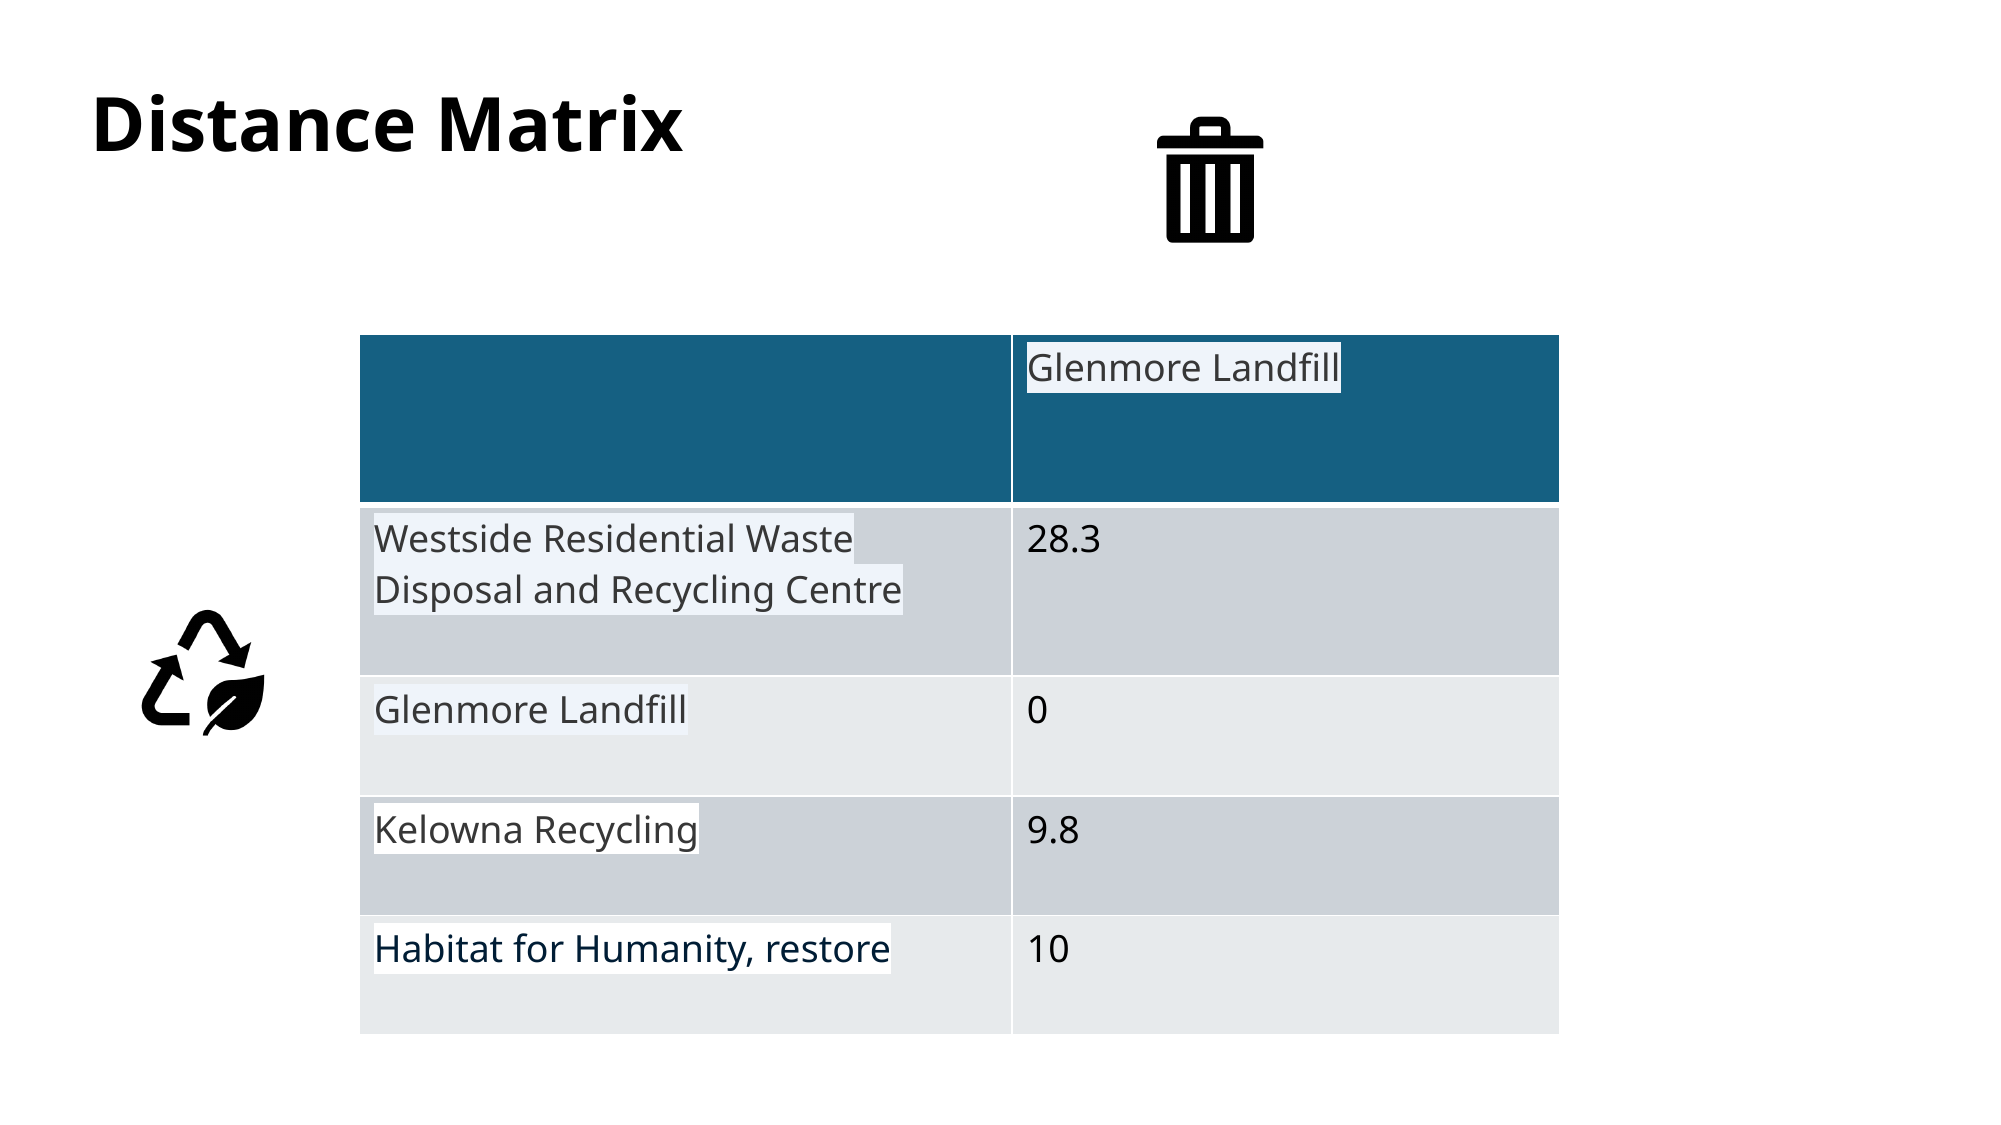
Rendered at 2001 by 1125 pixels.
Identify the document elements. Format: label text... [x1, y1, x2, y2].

table_cell 10 [1013, 916, 1559, 1034]
picture [1134, 104, 1286, 256]
text_box Distance Matrix [76, 69, 700, 175]
table_cell 0 [1013, 677, 1559, 795]
table_cell Glenmore Landfill [360, 677, 1011, 795]
table_cell Habitat for Humanity, restore [360, 916, 1011, 1034]
table_cell 9.8 [1013, 797, 1559, 915]
table_cell Westside Residential Waste Disposal and Recycling Centre [360, 508, 1011, 675]
picture [127, 596, 279, 748]
table_header [360, 335, 1011, 502]
table_header Glenmore Landfill [1013, 335, 1559, 502]
table_cell Kelowna Recycling [360, 797, 1011, 915]
table_cell 28.3 [1013, 508, 1559, 675]
